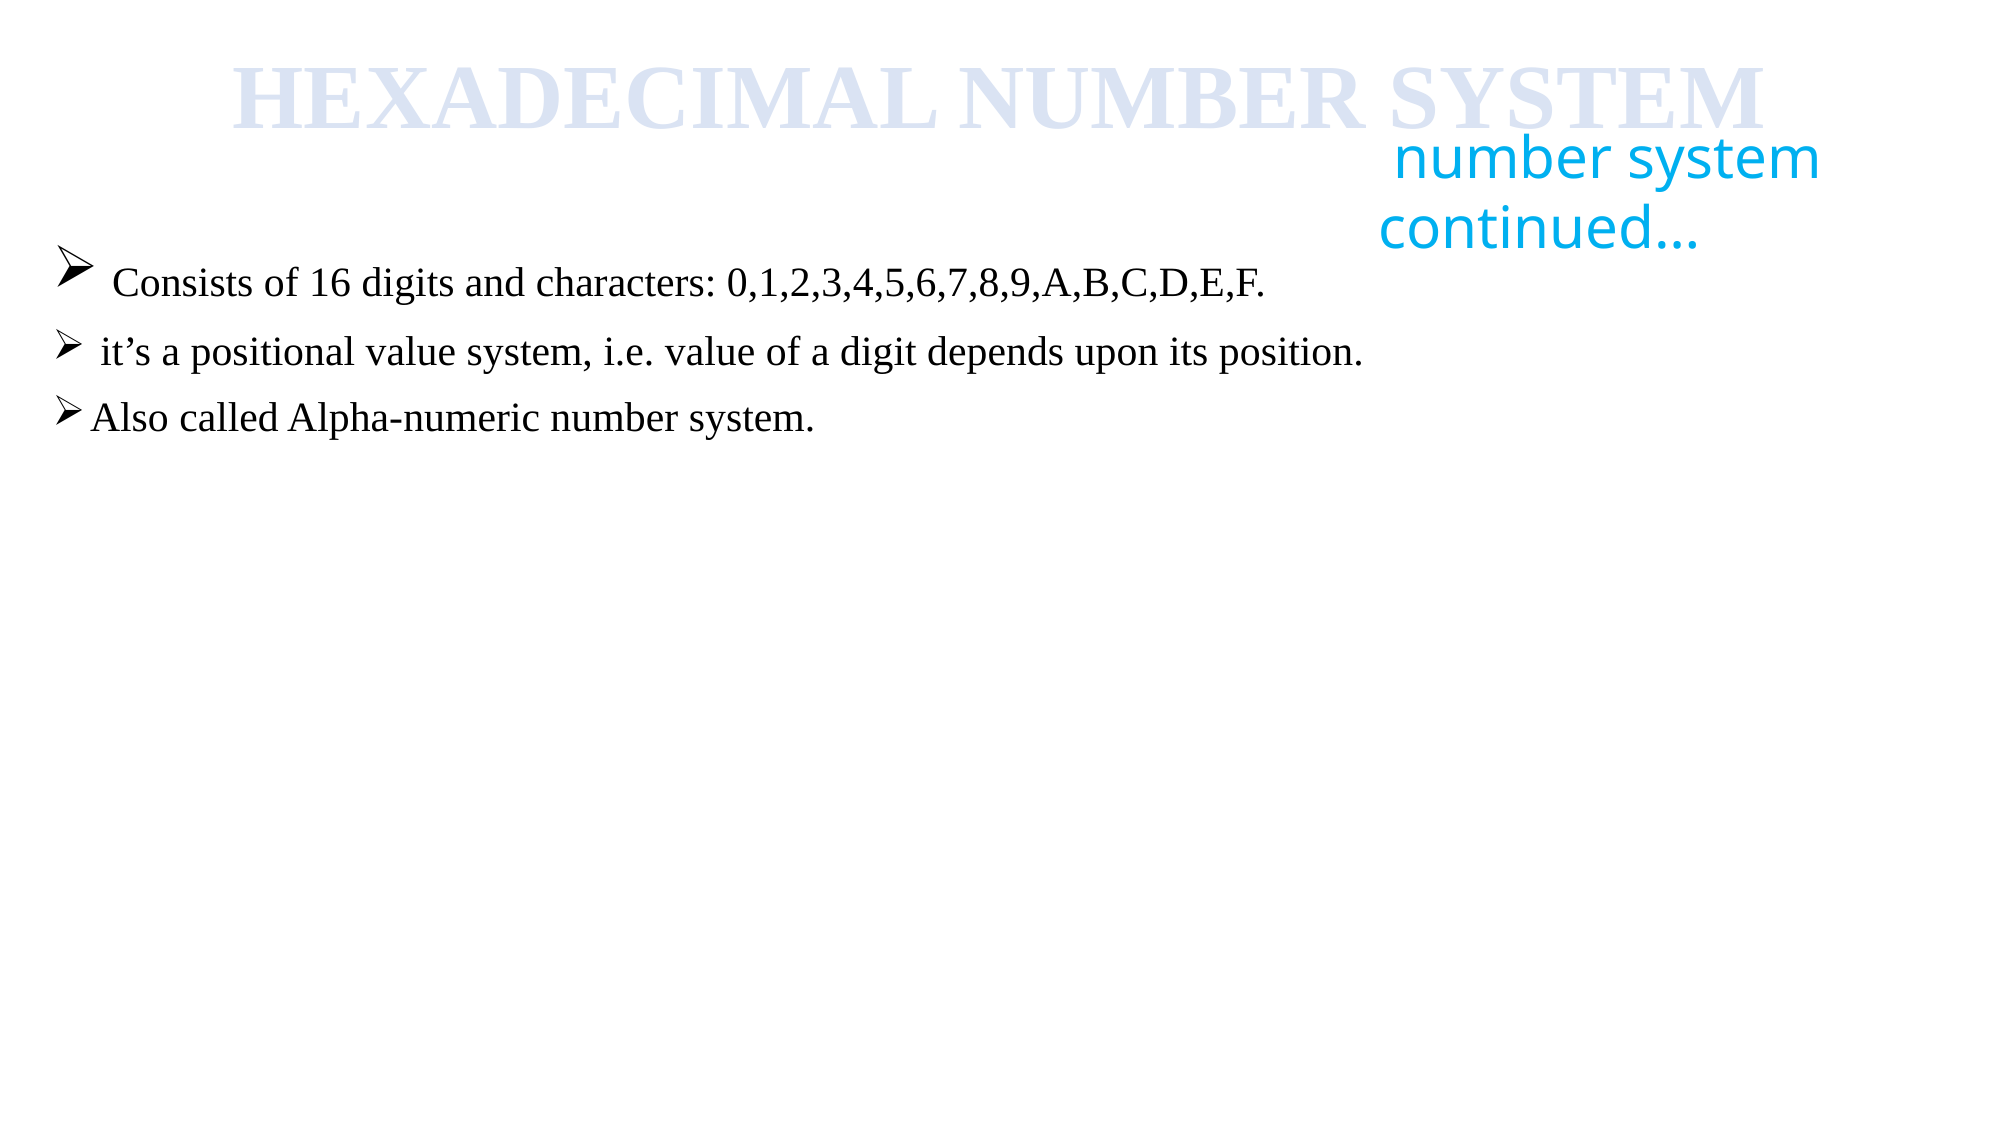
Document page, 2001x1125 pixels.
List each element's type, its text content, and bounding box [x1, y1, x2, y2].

text_box number system continued… [1363, 112, 1967, 267]
list Consists of 16 digits and characters: 0,1,2,3,4,5,6,7,8,9,A,B,C,D,E,F. it’s a positional value system, i.e. value of a digit depends upon its position. Also called Alpha-numeric number system. [37, 238, 1963, 1064]
text_box HEXADECIMAL NUMBER SYSTEM [217, 28, 1783, 154]
